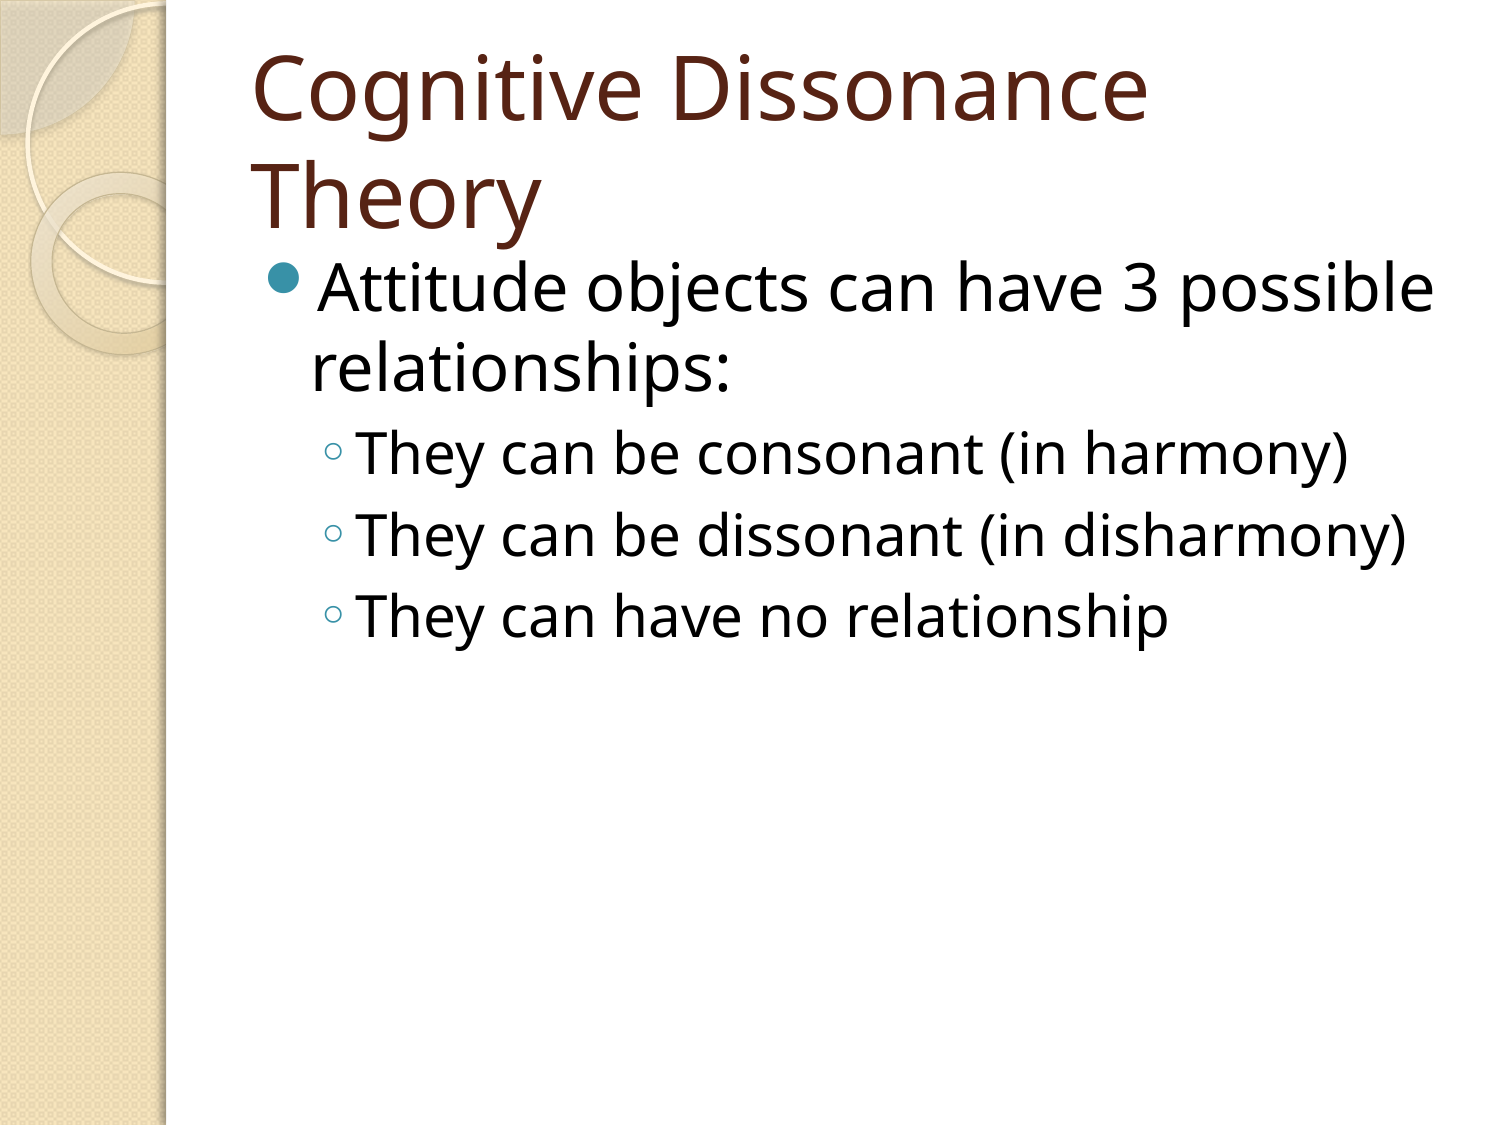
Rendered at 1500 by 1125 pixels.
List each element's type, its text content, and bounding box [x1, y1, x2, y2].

title Cognitive Dissonance Theory [235, 45, 1466, 233]
list Attitude objects can have 3 possible relationships: They can be consonant (in harmony) They can be dissonant (in disharmony) They can have no relationship [235, 237, 1466, 1025]
